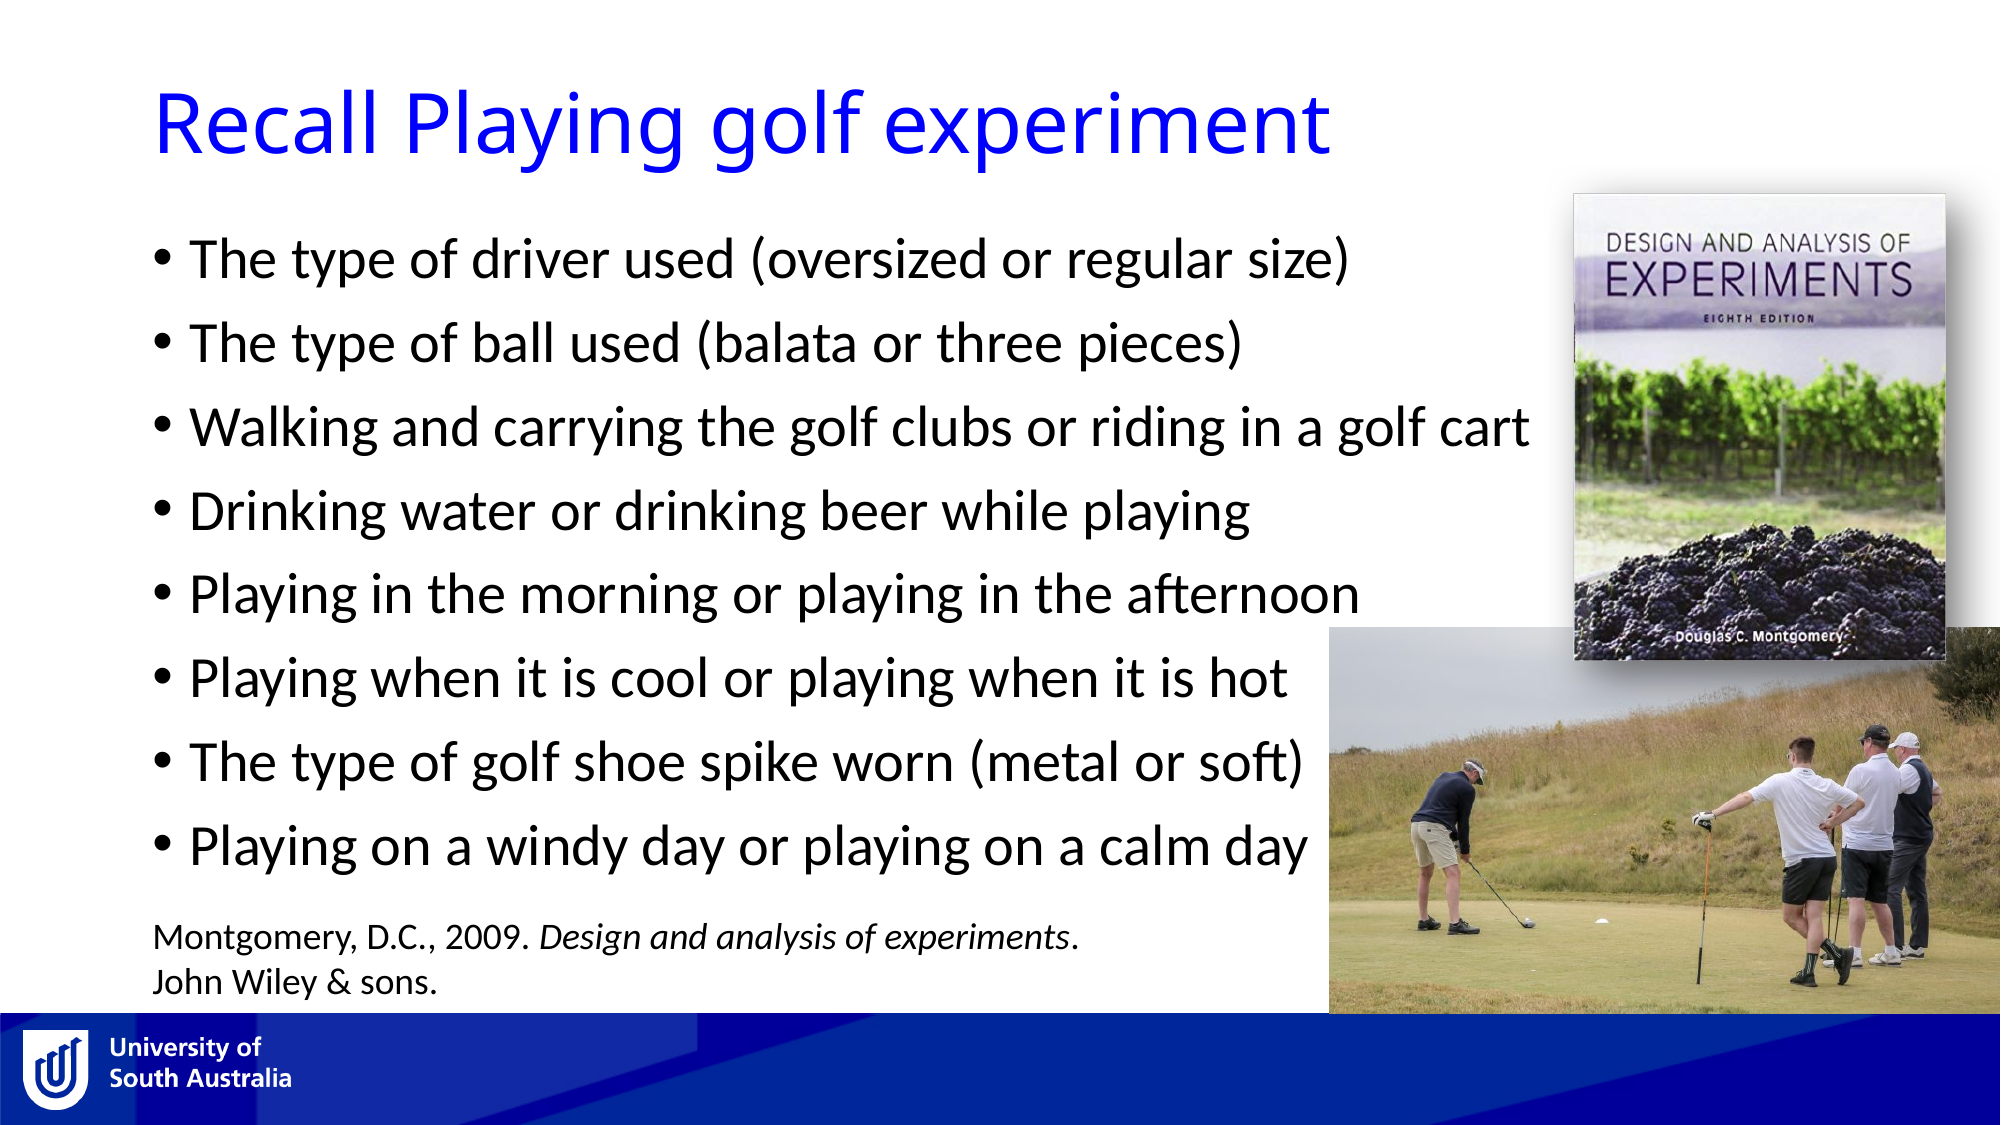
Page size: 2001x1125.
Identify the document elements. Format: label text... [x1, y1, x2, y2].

list The type of driver used (oversized or regular size) The type of ball used (balata or three pieces) Walking and carrying the golf clubs or riding in a golf cart Drinking water or drinking beer while playing Playing in the morning or playing in the afternoon Playing when it is cool or playing when it is hot The type of golf shoe spike worn (metal or soft) Playing on a windy day or playing on a calm day [137, 220, 1558, 1014]
title Recall Playing golf experiment [137, 59, 1863, 194]
text_box Montgomery, D.C., 2009. Design and analysis of experiments. John Wiley & sons. [137, 904, 1132, 1009]
picture [0, 193, 2000, 1125]
